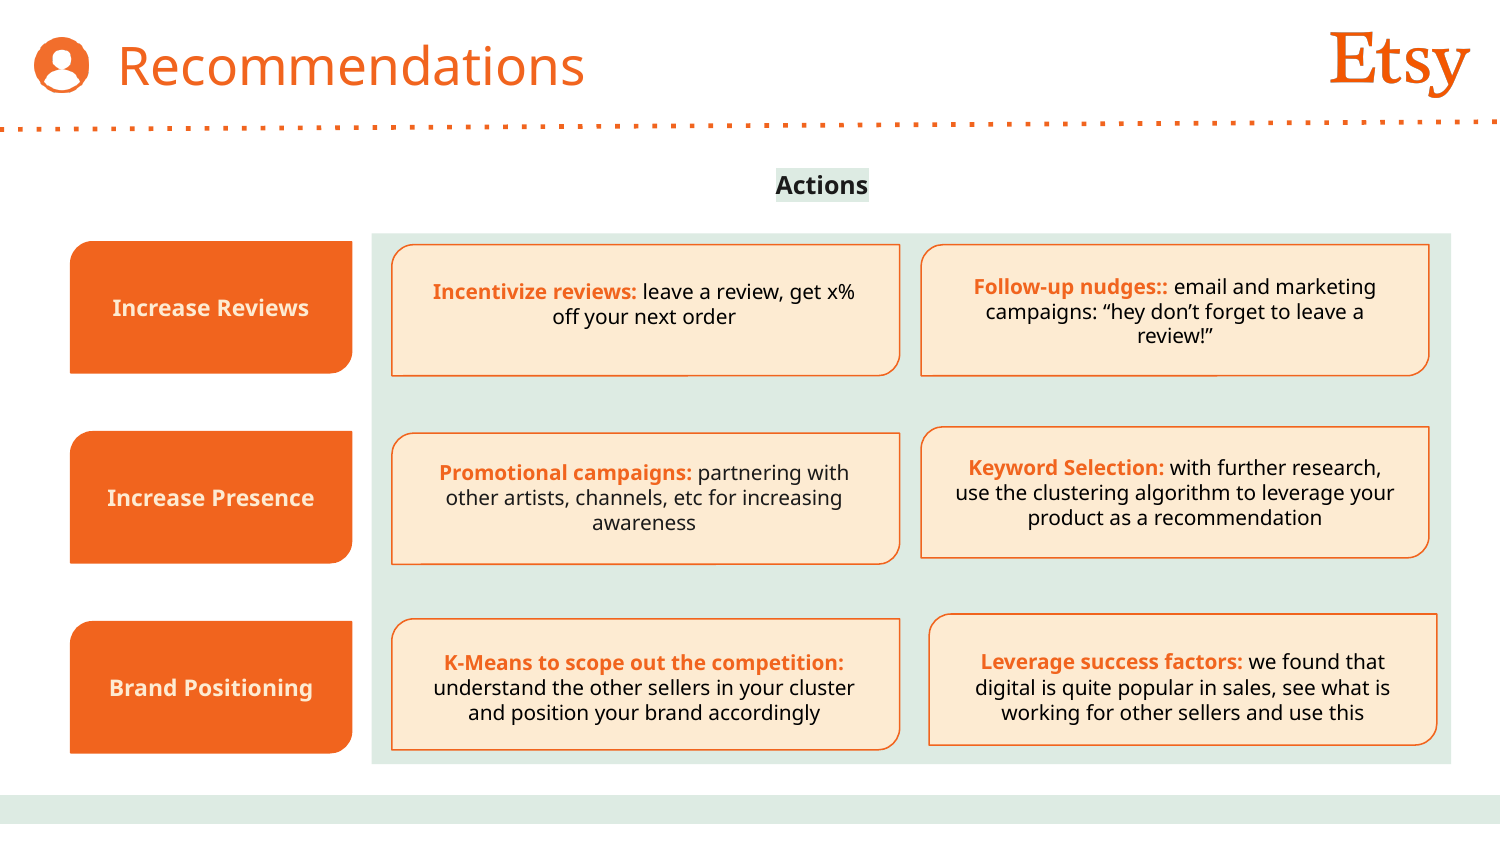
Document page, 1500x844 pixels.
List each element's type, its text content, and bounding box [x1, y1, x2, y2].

text_box [921, 426, 1429, 558]
text_box Follow-up nudges:: email and marketing campaigns: “hey don’t forget to leave a review!” [939, 258, 1411, 364]
text_box Keyword Selection: with further research, use the clustering algorithm to leverage your product as a recommendation [939, 439, 1411, 545]
text_box [921, 244, 1429, 376]
text_box K-Means to scope out the competition: understand the other sellers in your cluster and position your brand accordingly [409, 634, 880, 740]
text_box Increase Presence [70, 431, 352, 563]
text_box Actions [520, 154, 1124, 215]
text_box [929, 613, 1437, 746]
text_box [391, 433, 900, 565]
text_box [391, 618, 900, 750]
text_box [391, 244, 900, 376]
title Recommendations [102, 17, 1500, 112]
text_box Brand Positioning [70, 621, 352, 753]
text_box Increase Reviews [70, 241, 352, 373]
picture [34, 37, 89, 93]
text_box Leverage success factors: we found that digital is quite popular in sales, see what is working for other sellers and use this [947, 634, 1418, 740]
text_box Incentivize reviews: leave a review, get x% off your next order [409, 263, 880, 344]
text_box Promotional campaigns: partnering with other artists, channels, etc for increasing awareness [409, 444, 880, 550]
text_box [371, 233, 1452, 765]
